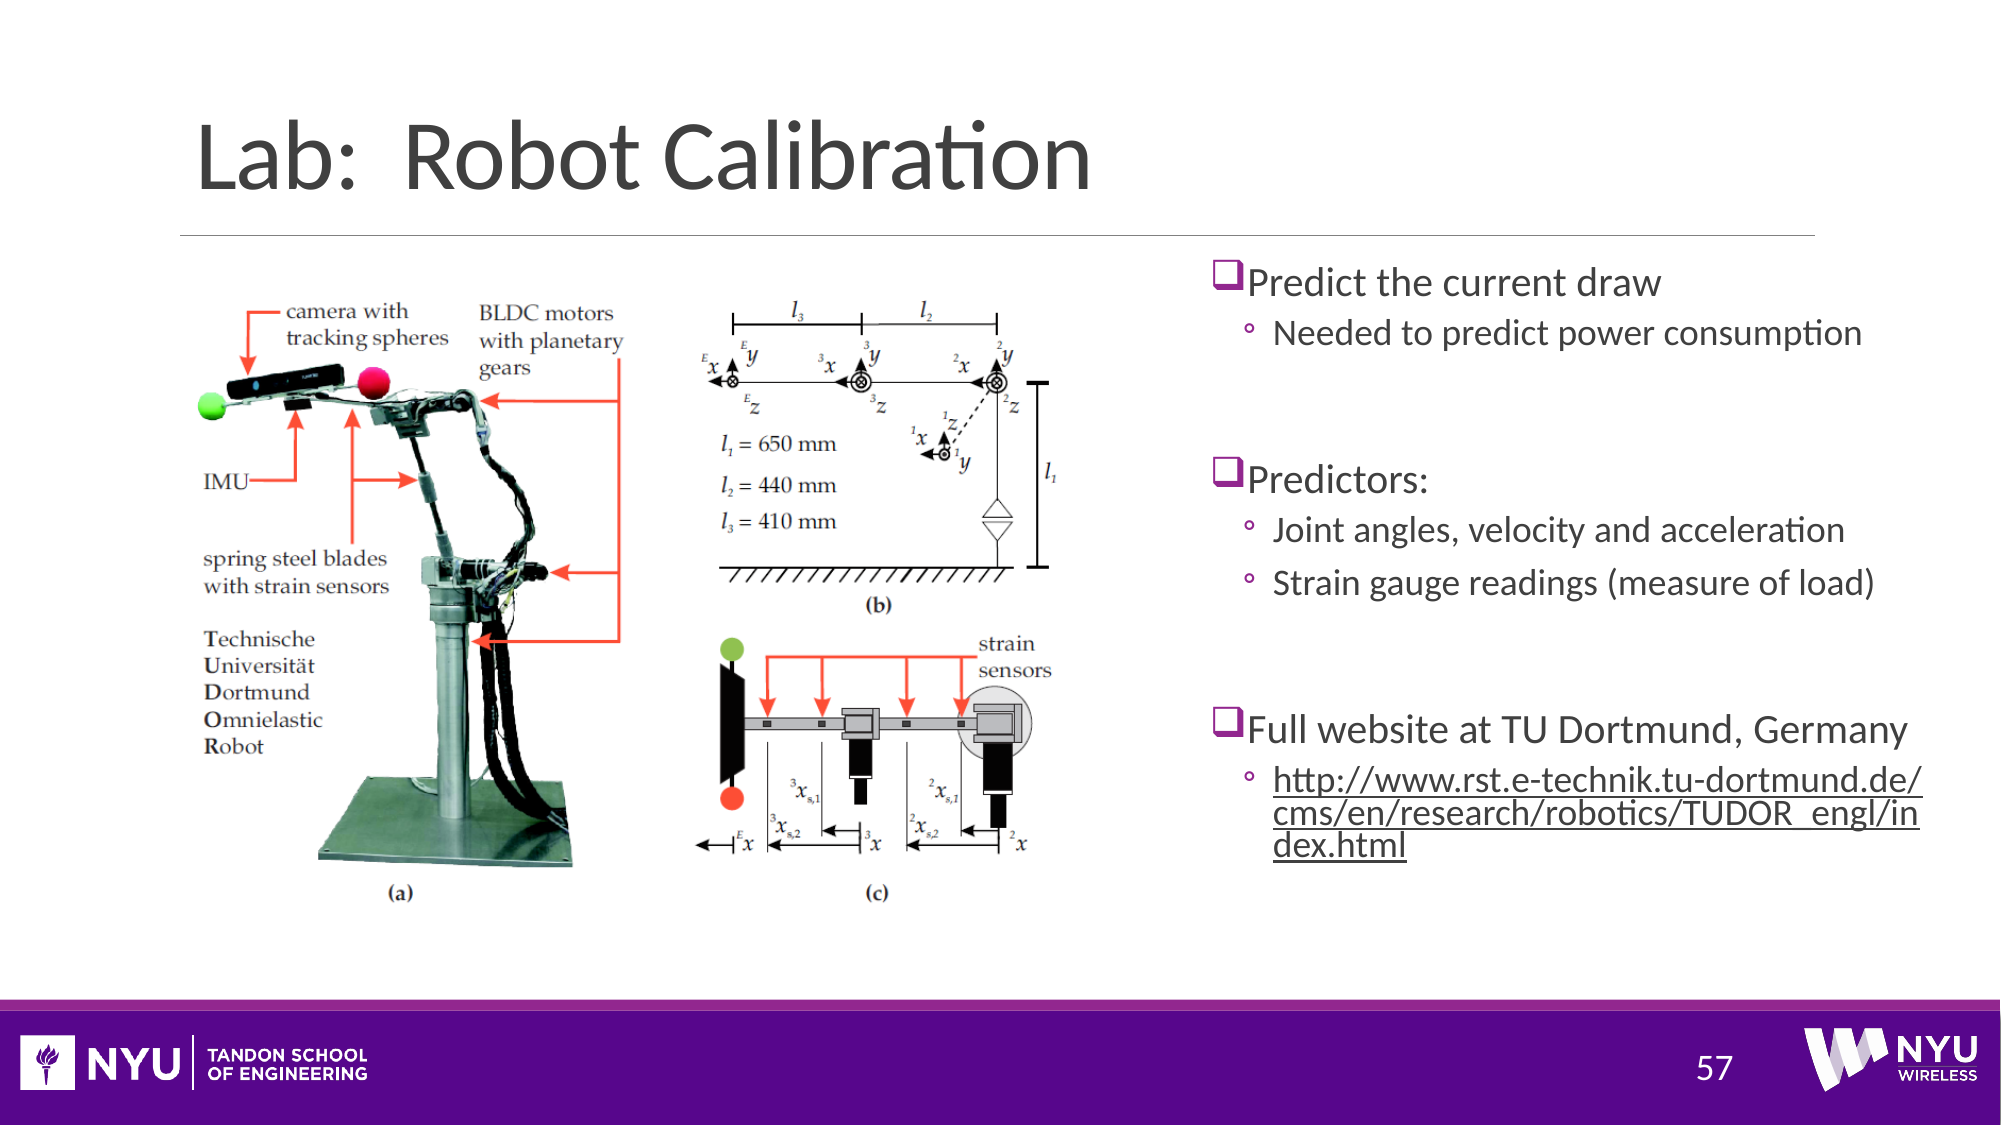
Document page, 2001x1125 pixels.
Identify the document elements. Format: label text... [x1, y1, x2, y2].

slide_number 57 [1533, 1035, 1749, 1096]
title Lab: Robot Calibration [180, 47, 1830, 218]
list Predict the current draw Needed to predict power consumption Predictors: Joint angles, velocity and acceleration Strain gauge readings (measure of load) Full website at TU Dortmund, Germany http://www.rst.e-technik.tu-dortmund.de/cms/en/research/robotics/TUDOR_engl/index.html [1209, 252, 1925, 963]
picture [179, 263, 1100, 914]
